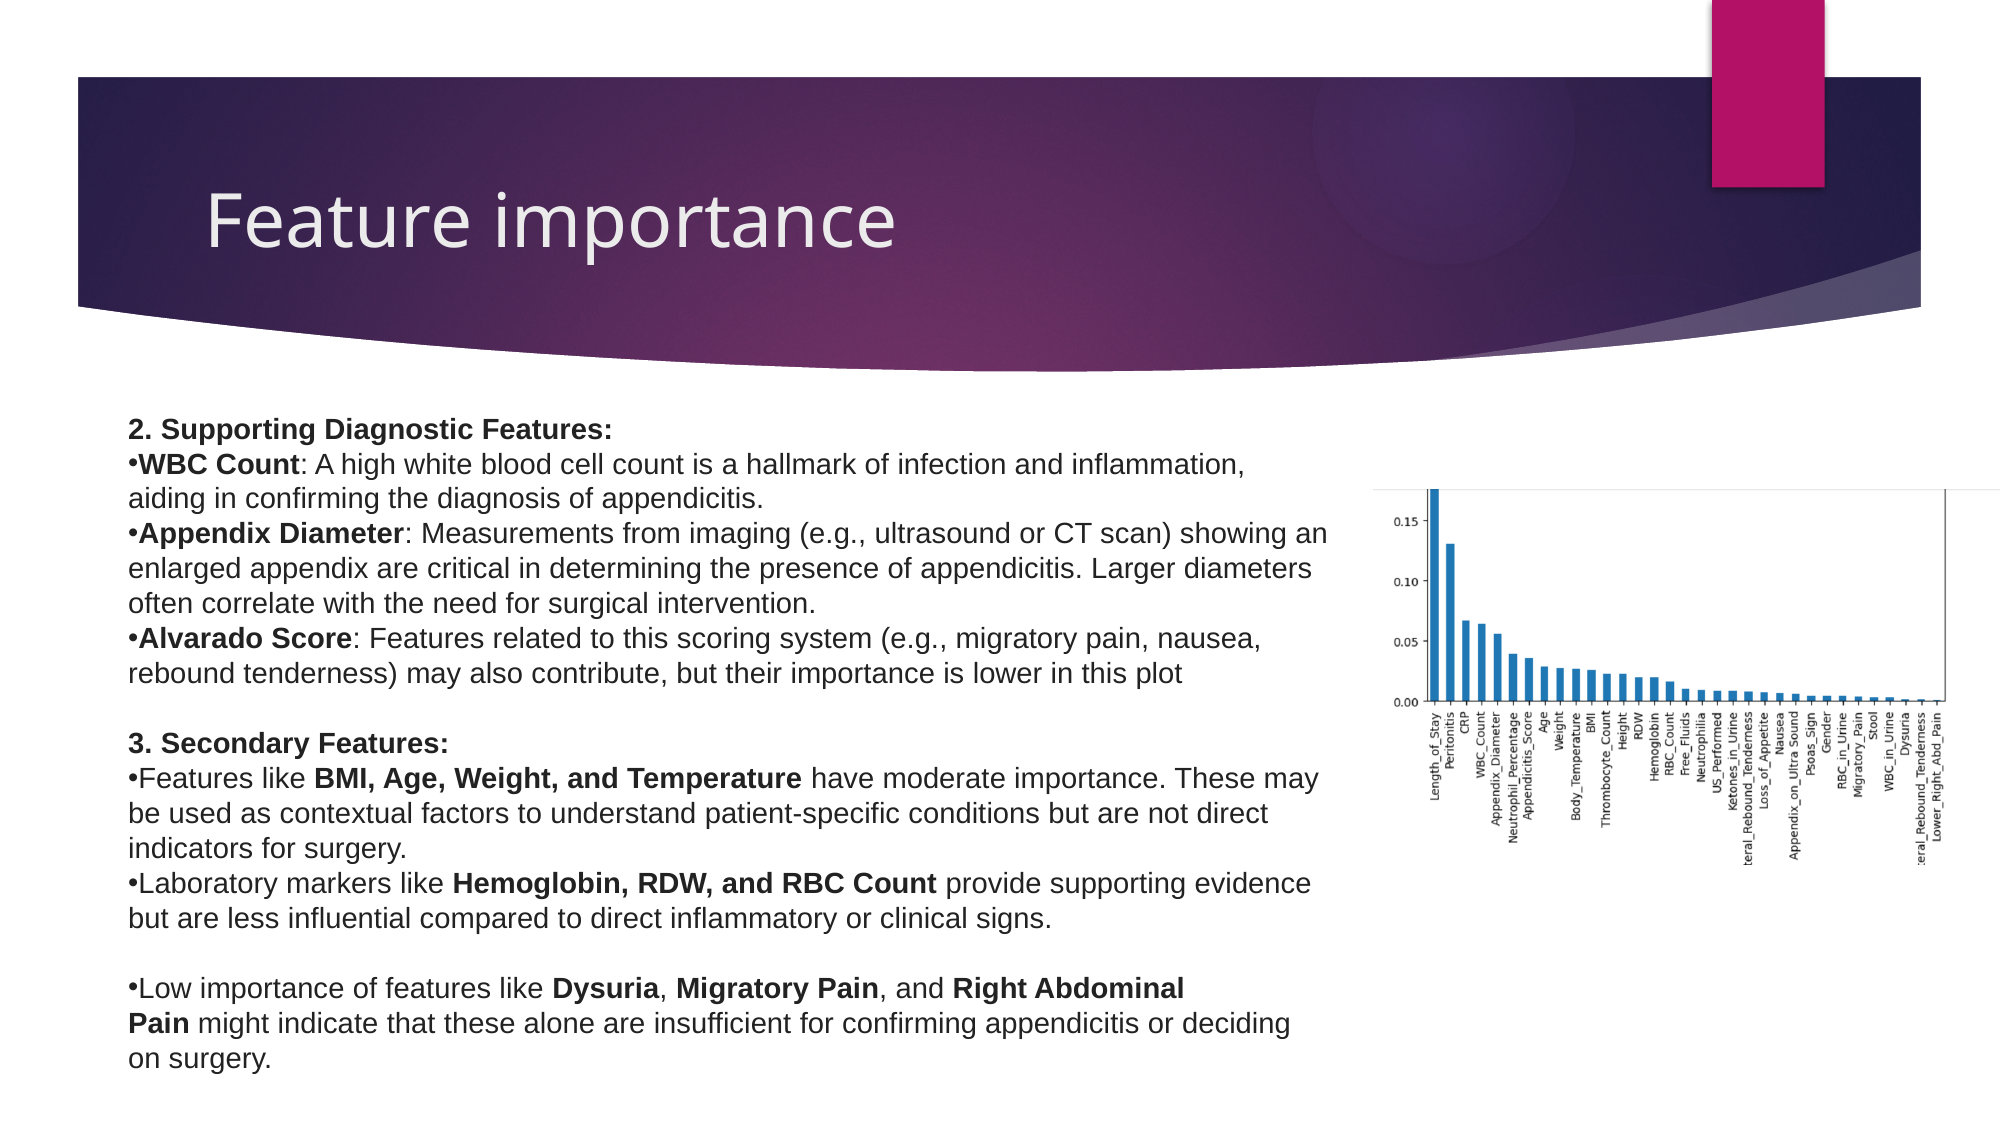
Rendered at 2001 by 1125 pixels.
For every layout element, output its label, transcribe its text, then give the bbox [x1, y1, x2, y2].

picture [1372, 489, 2000, 866]
title Feature importance [189, 159, 1627, 276]
text_box 2. Supporting Diagnostic Features: WBC Count: A high white blood cell count is a hallmark of infection and inflammation, aiding in confirming the diagnosis of appendicitis. Appendix Diameter: Measurements from imaging (e.g., ultrasound or CT scan) showing an enlarged appendix are critical in determining the presence of appendicitis. Larger diameters often correlate with the need for surgical intervention. Alvarado Score: Features related to this scoring system (e.g., migratory pain, nausea, rebound tenderness) may also contribute, but their importance is lower in this plot 3. Secondary Features: Features like BMI, Age, Weight, and Temperature have moderate importance. These may be used as contextual factors to understand patient-specific conditions but are not direct indicators for surgery. Laboratory markers like Hemoglobin, RDW, and RBC Count provide supporting evidence but are less influential compared to direct inflammatory or clinical signs. Low importance of features like Dysuria, Migratory Pain, and Right Abdominal Pain might indicate that these alone are insufficient for confirming appendicitis or deciding on surgery. [113, 367, 1347, 1117]
